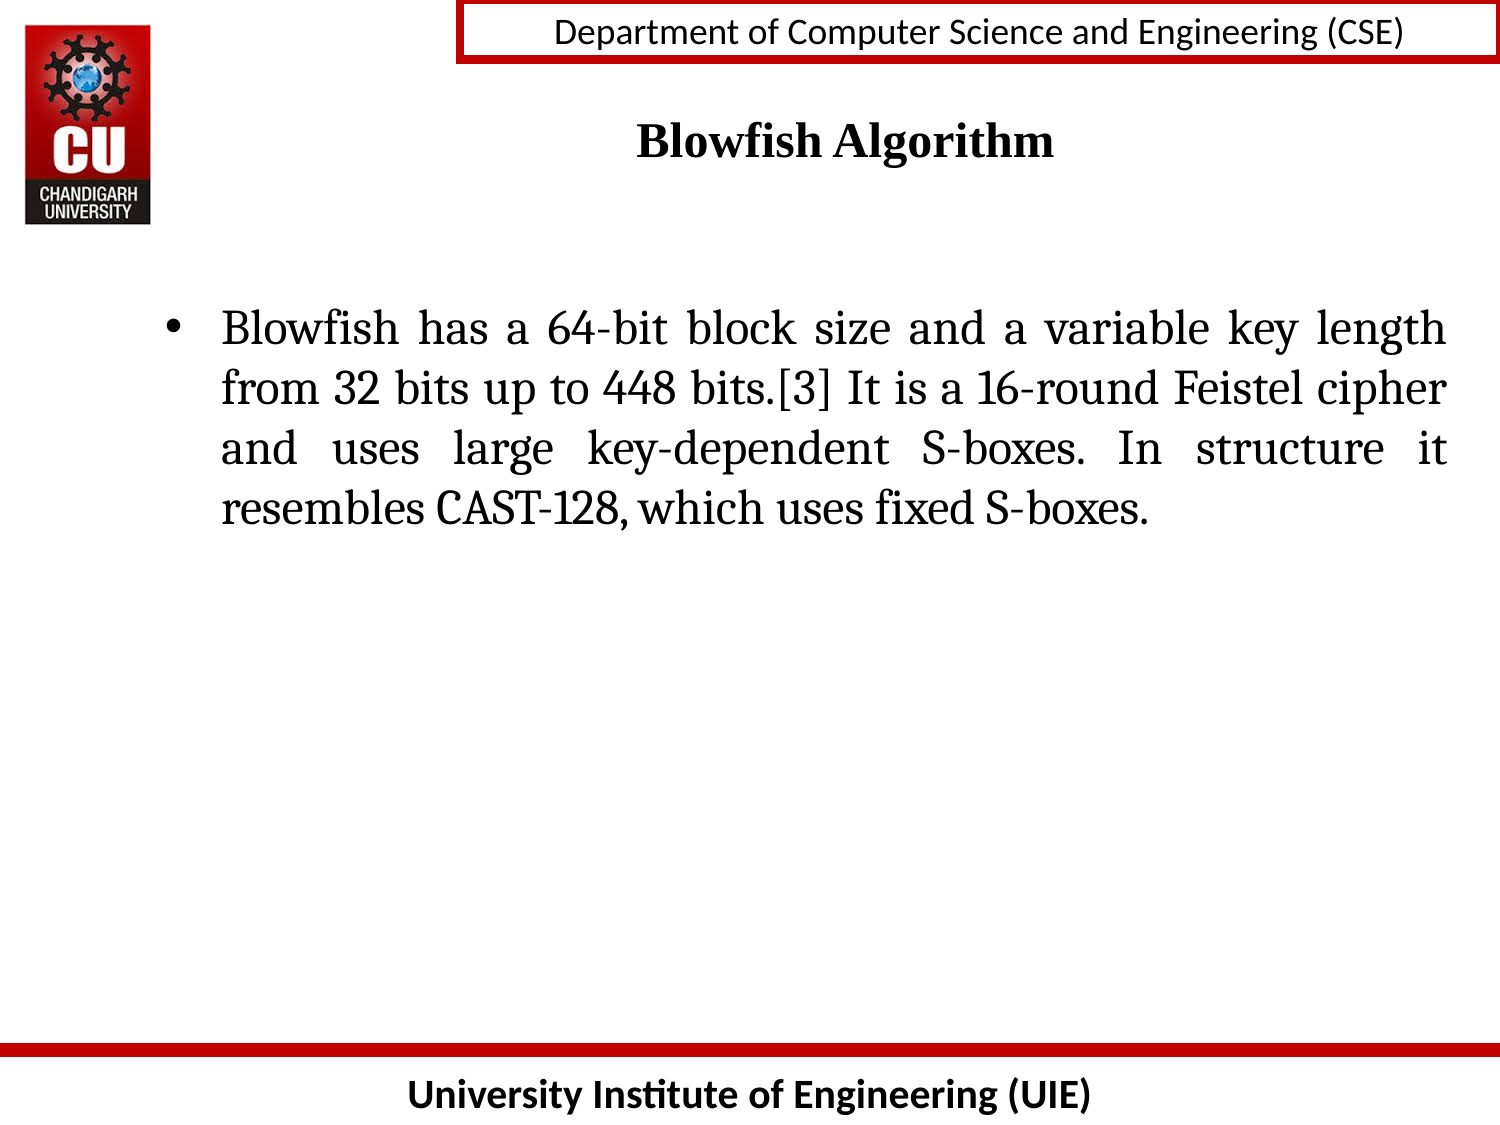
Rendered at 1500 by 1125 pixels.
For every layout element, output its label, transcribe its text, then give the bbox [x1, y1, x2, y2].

title Blowfish Algorithm [195, 75, 1496, 200]
picture [24, 24, 151, 225]
list Blowfish has a 64-bit block size and a variable key length from 32 bits up to 448 bits.[3] It is a 16-round Feistel cipher and uses large key-dependent S-boxes. In structure it resembles CAST-128, which uses fixed S-boxes. [150, 287, 1463, 1025]
